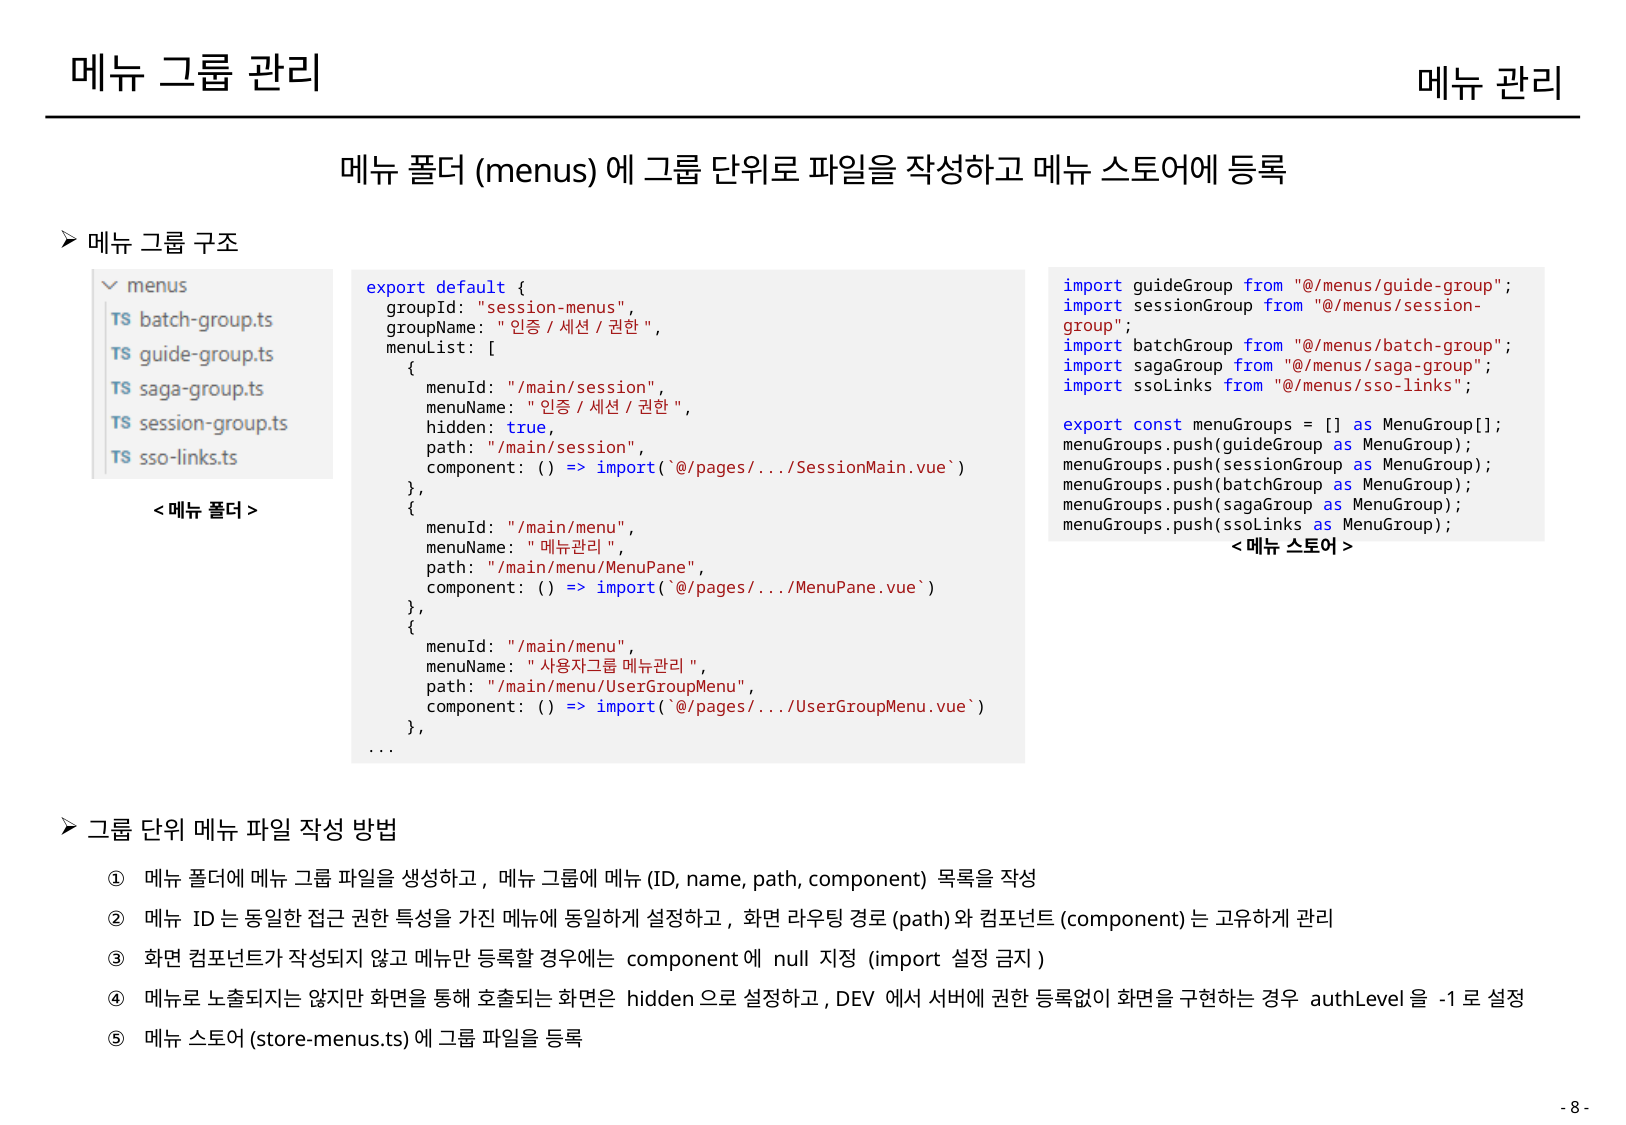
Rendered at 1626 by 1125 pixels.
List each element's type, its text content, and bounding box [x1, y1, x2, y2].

picture [91, 269, 333, 479]
text_box 메뉴 그룹 구조 [44, 219, 322, 265]
text_box 그룹 단위 메뉴 파일 작성 방법 [44, 807, 447, 852]
text_box 메뉴 폴더(menus)에 그룹 단위로 파일을 작성하고 메뉴 스토어에 등록 [51, 134, 1576, 197]
text_box 메뉴 폴더에 메뉴 그룹 파일을 생성하고, 메뉴 그룹에 메뉴(ID, name, path, component) 목록을 작성 메뉴 ID는 동일한 접근 권한 특성을 가진 메뉴에 동일하게 설정하고, 화면 라우팅 경로(path)와 컴포넌트(component)는 고유하게 관리 화면 컴포넌트가 작성되지 않고 메뉴만 등록할 경우에는 component에 null 지정 (import 설정 금지) 메뉴로 노출되지는 않지만 화면을 통해 호출되는 화면은 hidden으로 설정하고, DEV 에서 서버에 권한 등록없이 화면을 구현하는 경우 authLevel을 -1로 설정 메뉴 스토어(store-menus.ts)에 그룹 파일을 등록 [91, 855, 1545, 1058]
text_box export default { groupId: "session-menus", groupName: "인증/세션/권한", menuList: [ { menuId: "/main/session", menuName: "인증/세션/권한", hidden: true, path: "/main/session", component: () => import(`@/pages/.../SessionMain.vue`) }, { menuId: "/main/menu", menuName: "메뉴관리", path: "/main/menu/MenuPane", component: () => import(`@/pages/.../MenuPane.vue`) }, { menuId: "/main/menu", menuName: "사용자그룹 메뉴관리", path: "/main/menu/UserGroupMenu", component: () => import(`@/pages/.../UserGroupMenu.vue`) }, ... [351, 269, 1026, 764]
text_box import guideGroup from "@/menus/guide-group"; import sessionGroup from "@/menus/session-group"; import batchGroup from "@/menus/batch-group"; import sagaGroup from "@/menus/saga-group"; import ssoLinks from "@/menus/sso-links"; export const menuGroups = [] as MenuGroup[]; menuGroups.push(guideGroup as MenuGroup); menuGroups.push(sessionGroup as MenuGroup); menuGroups.push(batchGroup as MenuGroup); menuGroups.push(sagaGroup as MenuGroup); menuGroups.push(ssoLinks as MenuGroup); [1048, 267, 1545, 542]
text_box <메뉴 스토어> [1216, 527, 1369, 565]
text_box <메뉴 폴더> [138, 491, 273, 529]
list 메뉴 관리 [1112, 46, 1580, 106]
title 메뉴 그룹 관리 [54, 46, 1112, 106]
